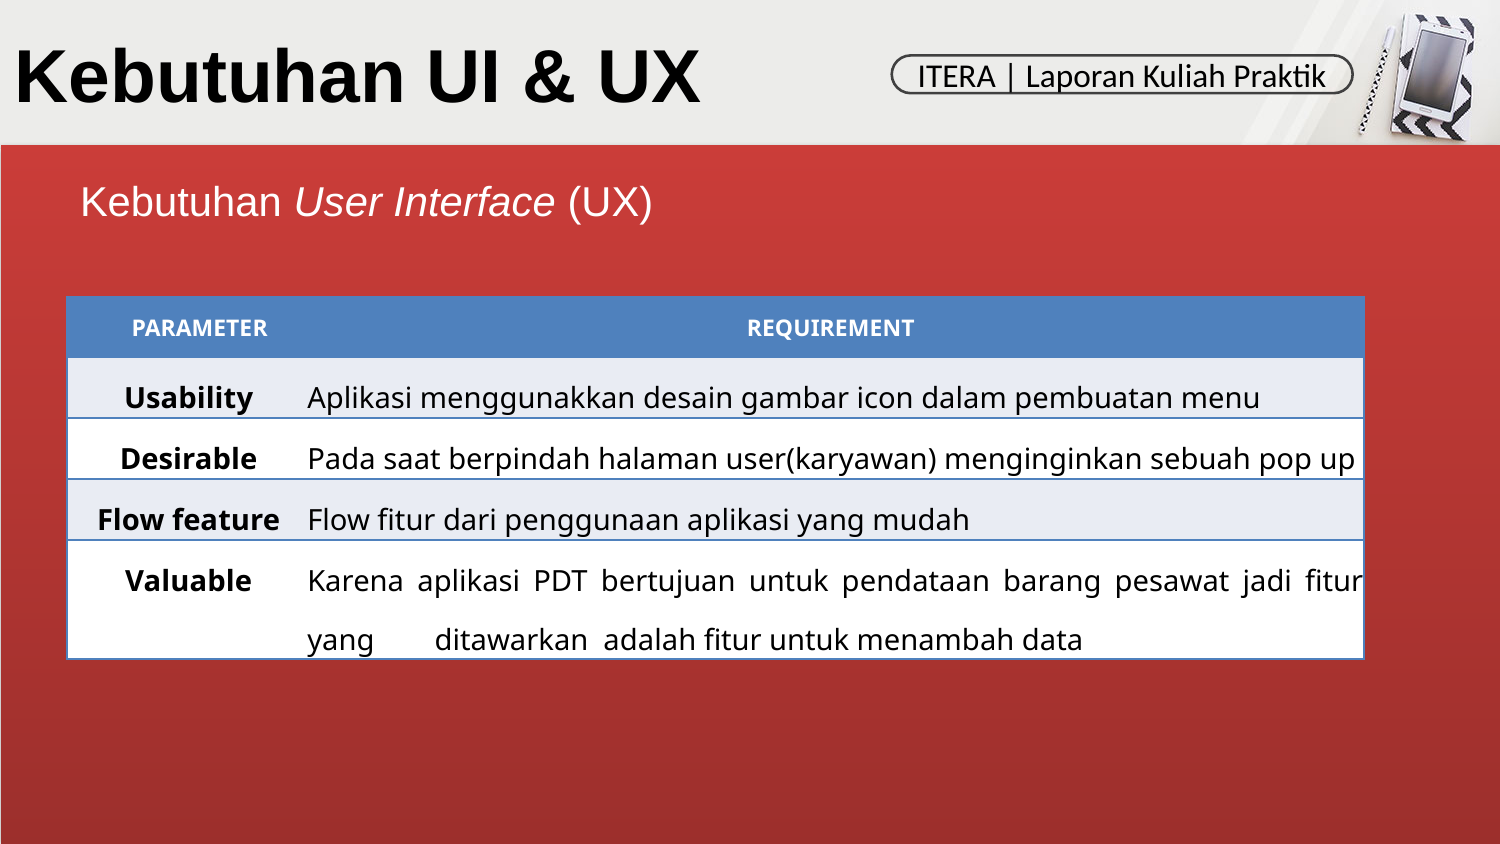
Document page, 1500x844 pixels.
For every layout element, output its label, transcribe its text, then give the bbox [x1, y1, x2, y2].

table_cell Desirable [68, 419, 296, 478]
table_cell Pada saat berpindah halaman user(karyawan) menginginkan sebuah pop up [296, 419, 1363, 478]
text_box ITERA | Laporan Kuliah Praktik [889, 53, 1355, 96]
list Kebutuhan User Interface (UX) [65, 161, 1460, 238]
table_cell Valuable [68, 541, 296, 658]
table_cell Flow fitur dari penggunaan aplikasi yang mudah [296, 480, 1363, 539]
table_header REQUIREMENT [296, 298, 1363, 357]
table_cell Aplikasi menggunakkan desain gambar icon dalam pembuatan menu [296, 358, 1363, 417]
title Kebutuhan UI & UX [0, 0, 1500, 146]
table_cell Karena aplikasi PDT bertujuan untuk pendataan barang pesawat jadi fitur yang ditawarkan adalah fitur untuk menambah data [296, 541, 1363, 658]
table_cell Flow feature [68, 480, 296, 539]
table_cell Usability [68, 358, 296, 417]
text_box [1, 146, 1500, 844]
table_header PARAMETER [68, 298, 296, 357]
